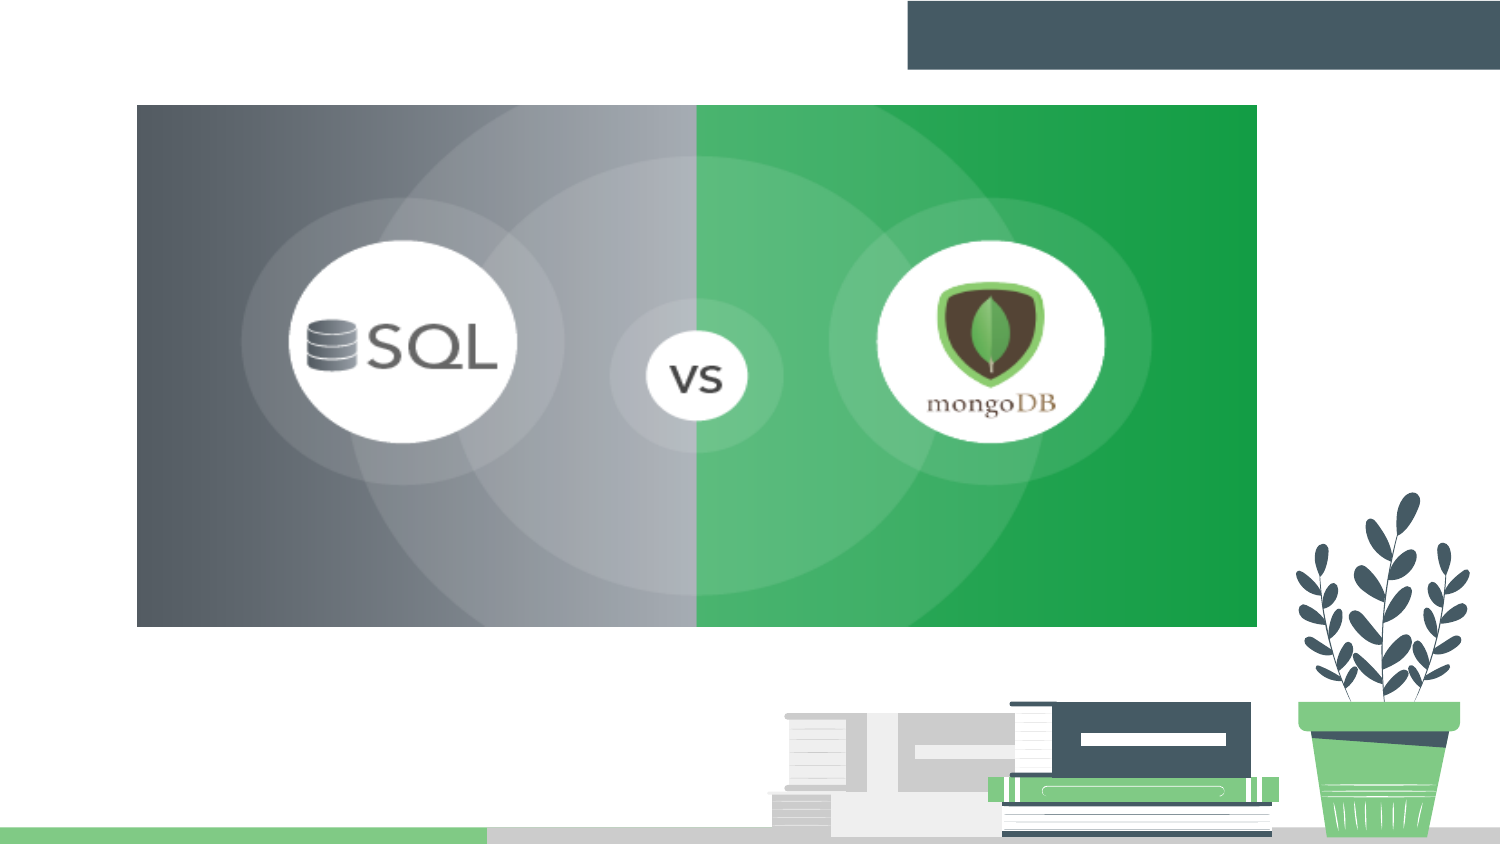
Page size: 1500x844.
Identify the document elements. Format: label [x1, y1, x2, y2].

picture [137, 105, 1258, 628]
text_box [766, 701, 1279, 838]
text_box [1295, 492, 1471, 838]
